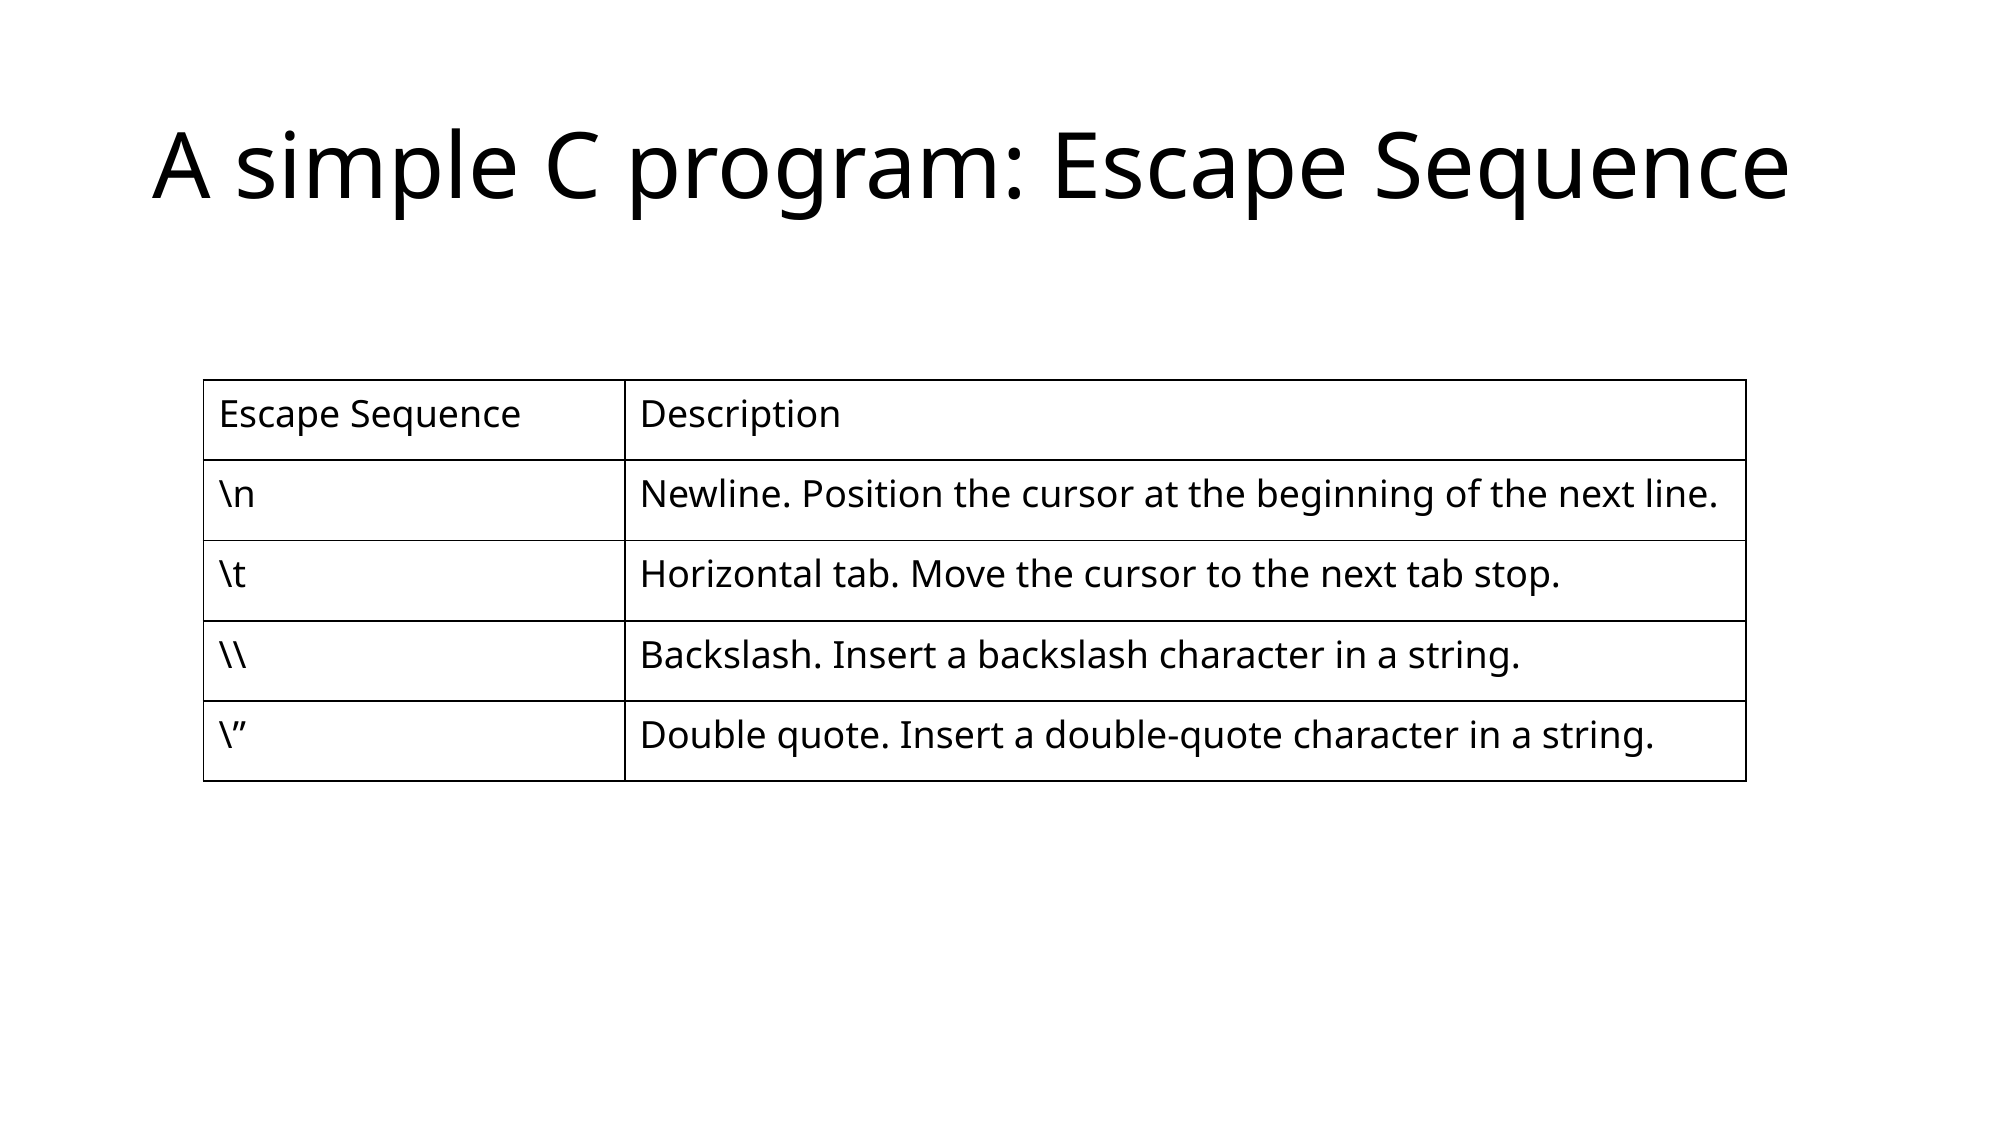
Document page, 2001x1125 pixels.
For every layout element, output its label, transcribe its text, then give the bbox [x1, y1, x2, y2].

table_cell Double quote. Insert a double-quote character in a string. [626, 702, 1745, 780]
table_cell \\ [204, 622, 624, 700]
table_cell \” [204, 702, 624, 780]
title A simple C program: Escape Sequence [137, 59, 1863, 278]
table_cell Horizontal tab. Move the cursor to the next tab stop. [626, 541, 1745, 620]
table_cell \t [204, 541, 624, 620]
table_header Escape Sequence [204, 381, 624, 459]
table_cell \n [204, 461, 624, 540]
table_cell Newline. Position the cursor at the beginning of the next line. [626, 461, 1745, 540]
table_header Description [626, 381, 1745, 459]
table_cell Backslash. Insert a backslash character in a string. [626, 622, 1745, 700]
